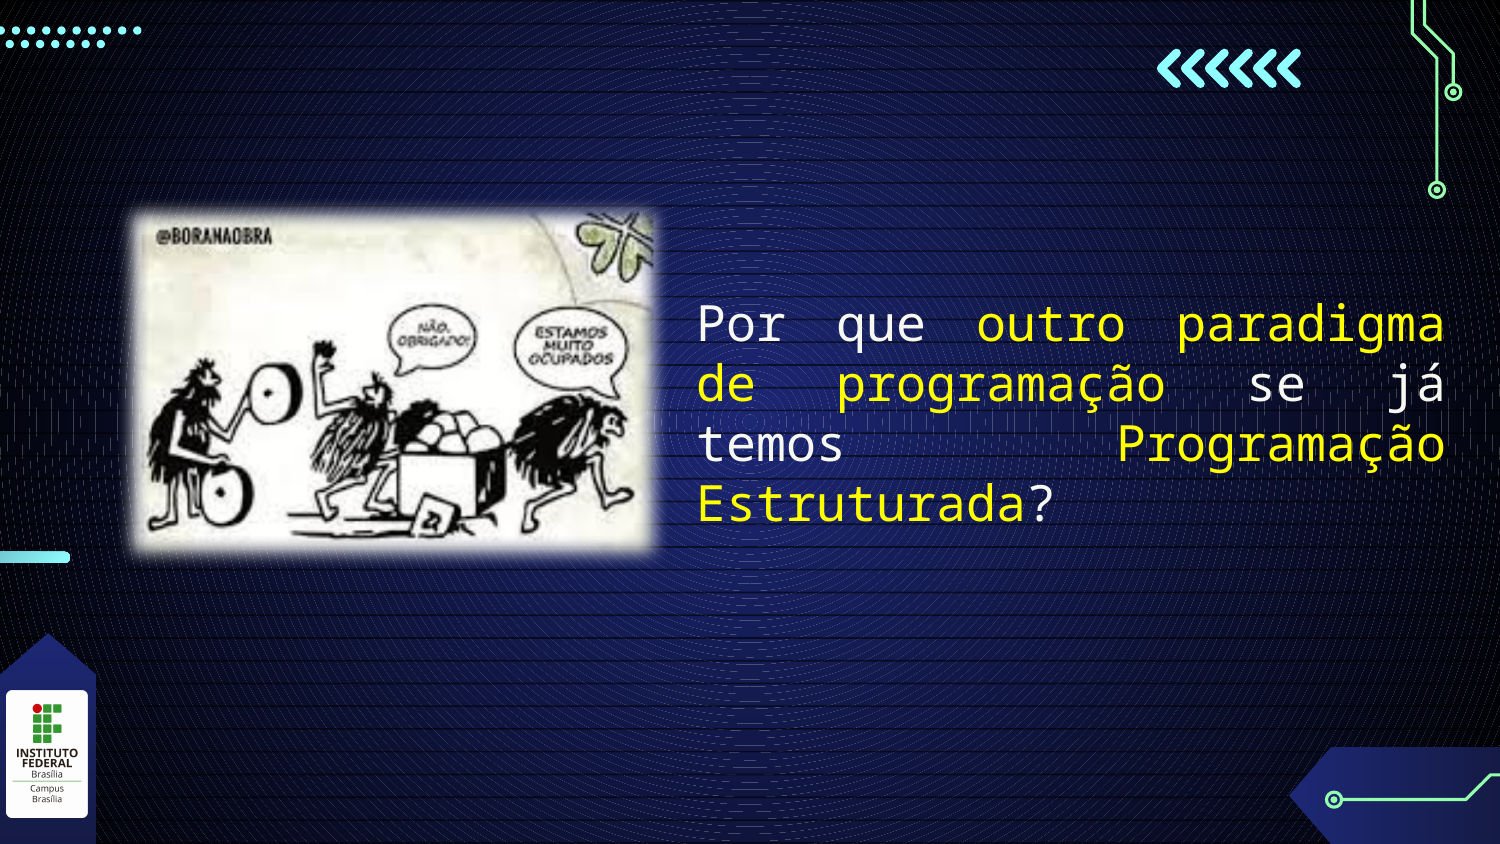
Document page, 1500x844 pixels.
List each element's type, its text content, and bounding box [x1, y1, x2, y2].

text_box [1156, 48, 1302, 89]
picture [6, 690, 88, 818]
picture [115, 196, 671, 570]
text_box Por que outro paradigma de programação se já temos Programação Estruturada? [682, 284, 1462, 540]
